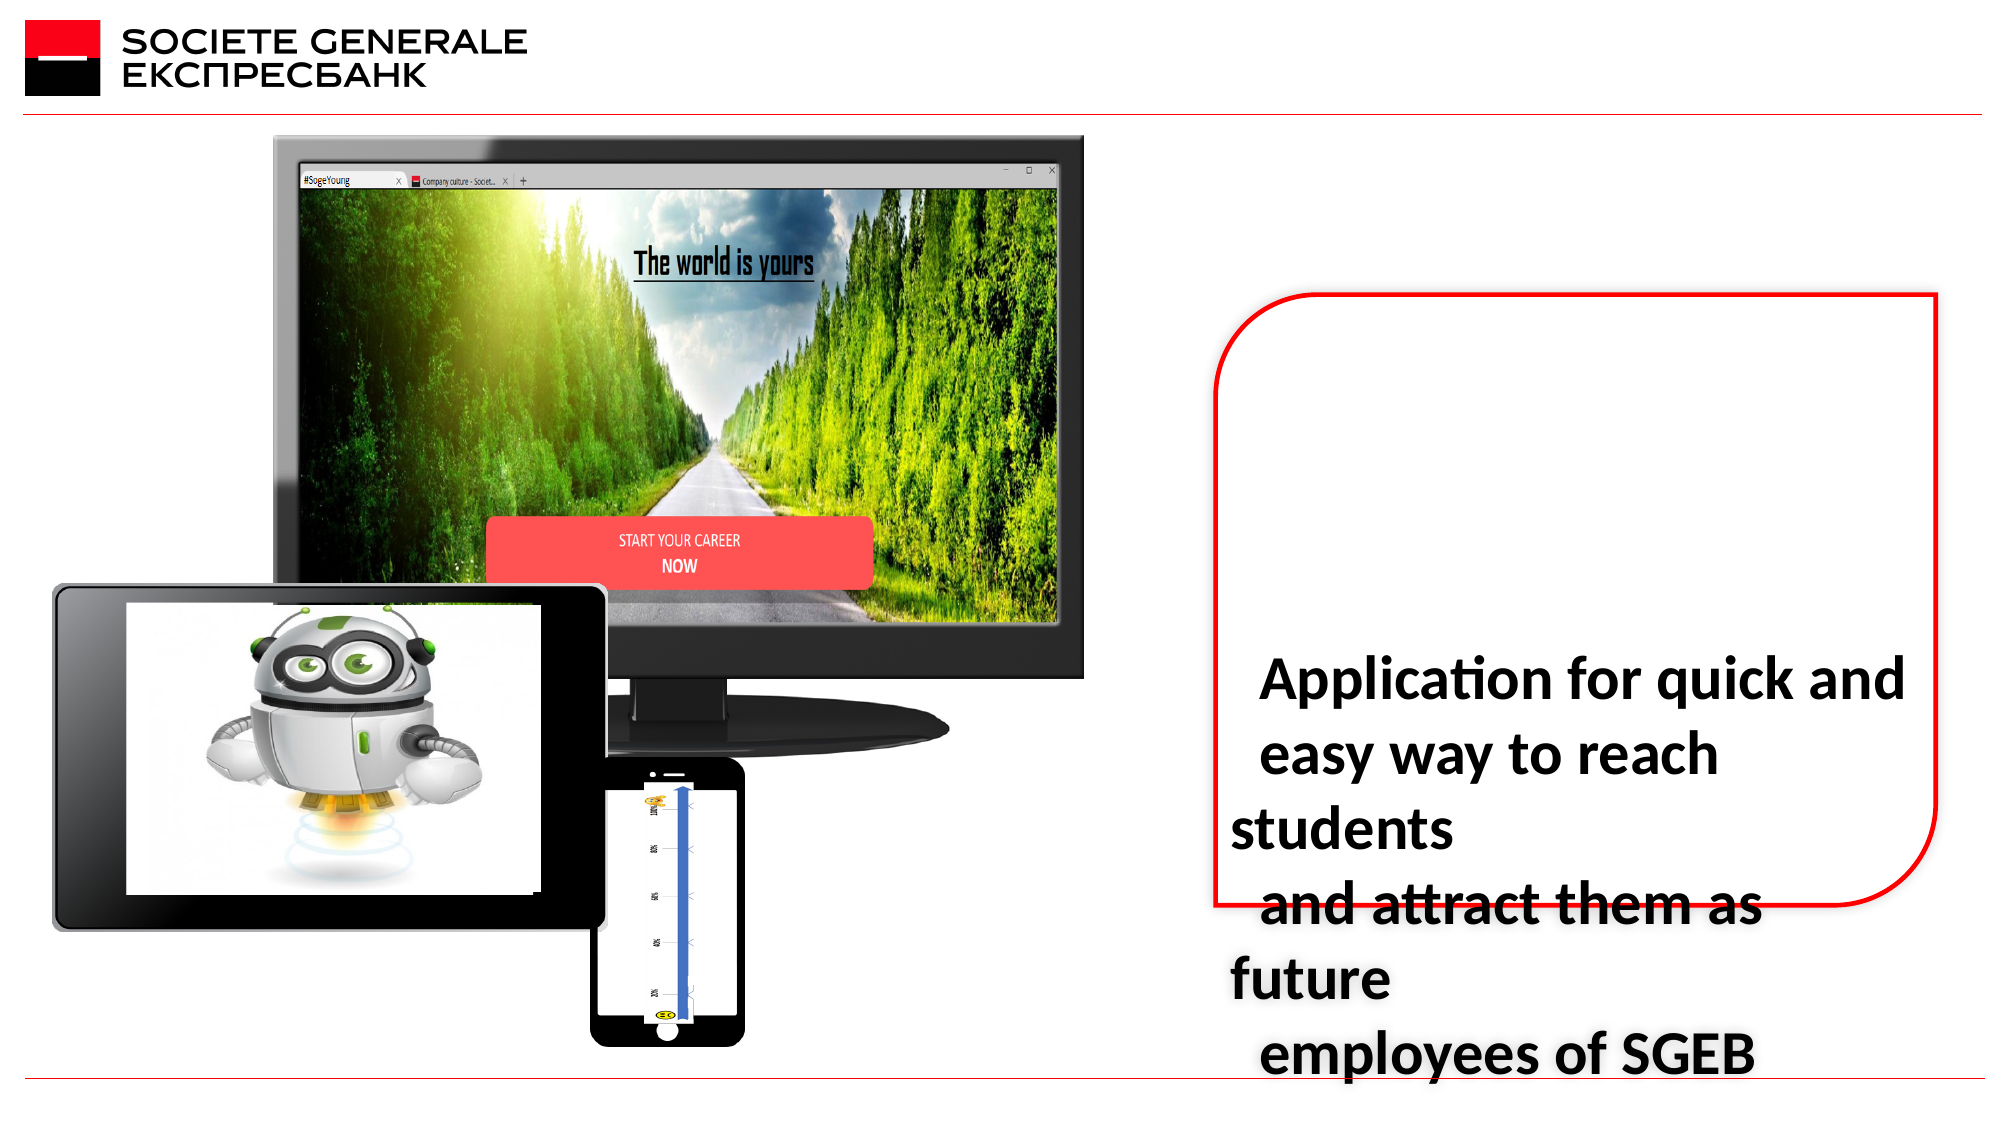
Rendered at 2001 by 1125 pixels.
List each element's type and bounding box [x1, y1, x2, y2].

text_box [22, 19, 1985, 1079]
